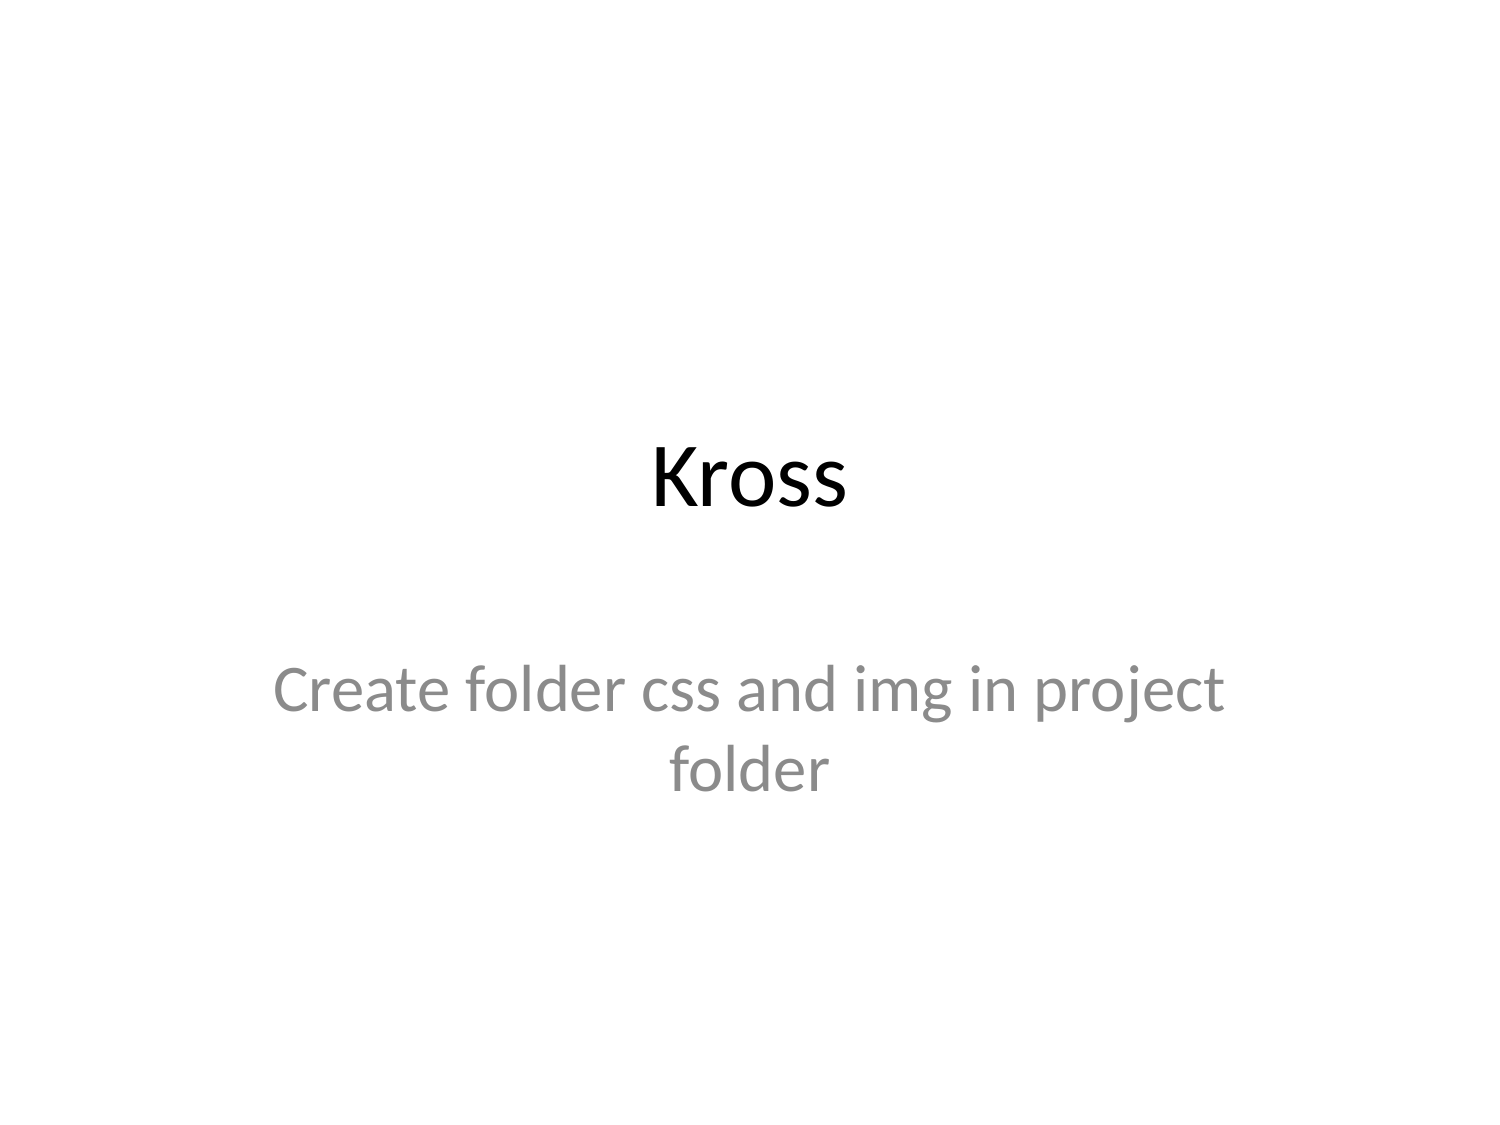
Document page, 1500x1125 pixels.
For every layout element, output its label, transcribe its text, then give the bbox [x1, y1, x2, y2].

title Kross [112, 349, 1388, 591]
subtitle Create folder css and img in project folder [225, 637, 1275, 925]
